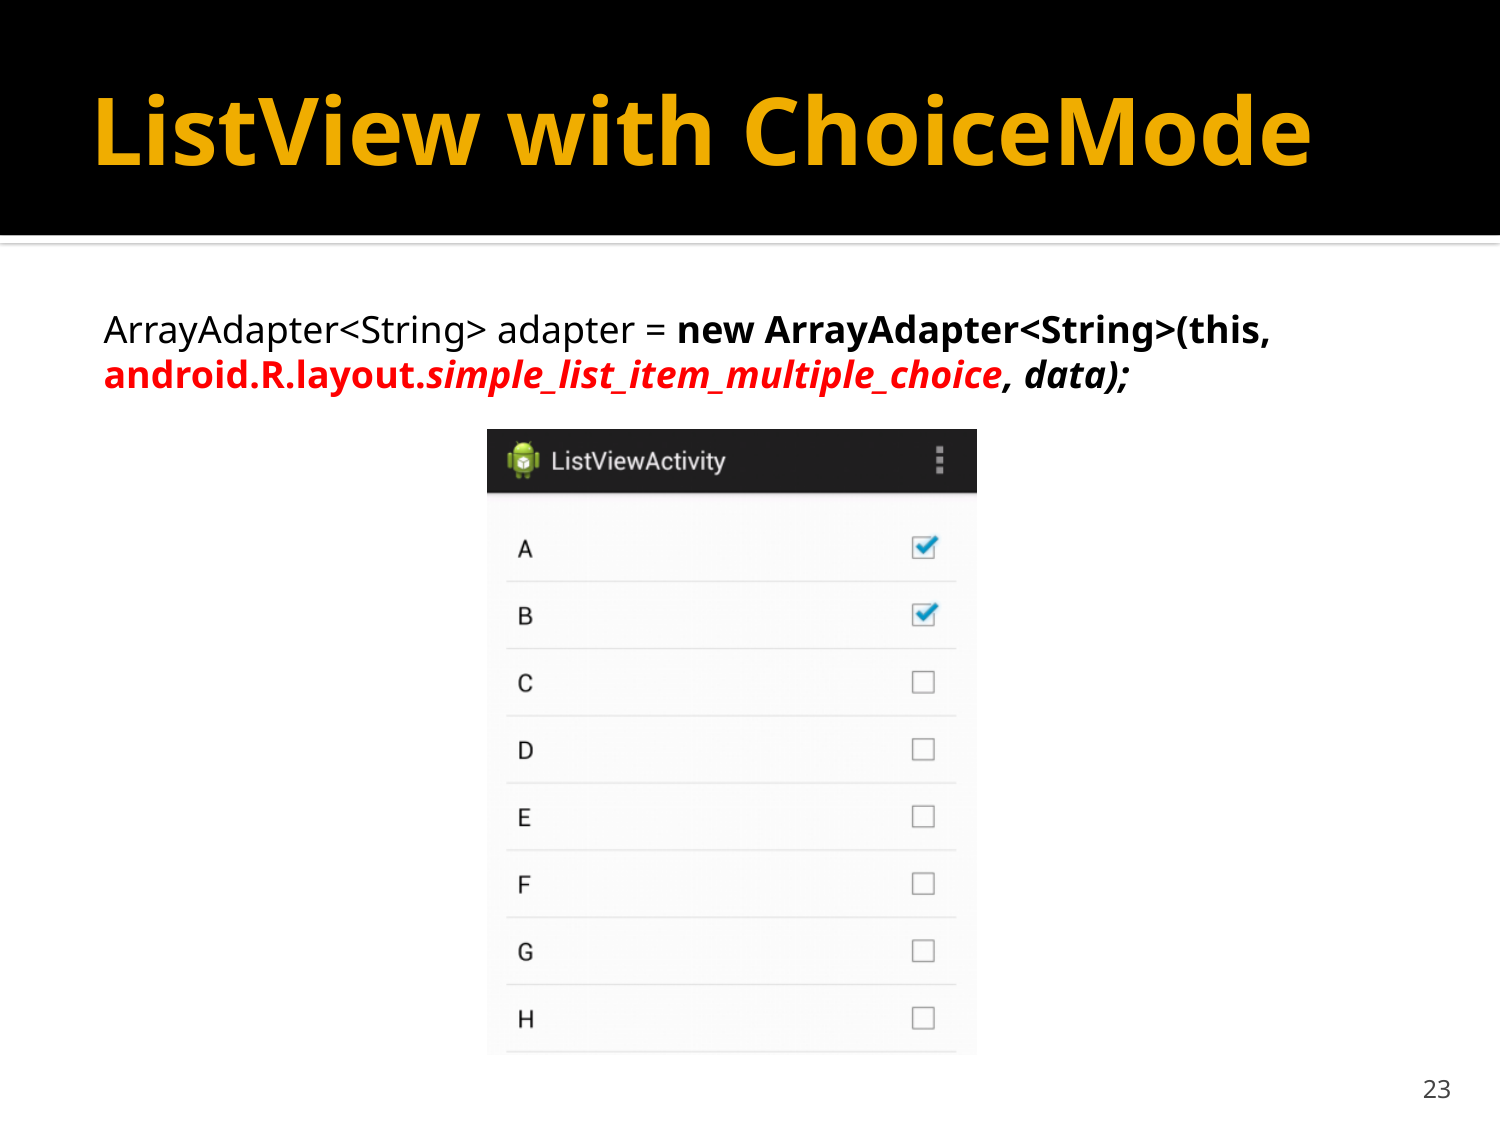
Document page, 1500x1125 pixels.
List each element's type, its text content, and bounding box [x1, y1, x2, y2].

slide_number 23 [1345, 1062, 1467, 1108]
title ListView with ChoiceMode [75, 25, 1425, 231]
picture [487, 429, 977, 1055]
list ArrayAdapter<String> adapter = new ArrayAdapter<String>(this, android.R.layout.simple_list_item_multiple_choice, data); [75, 291, 1425, 1050]
